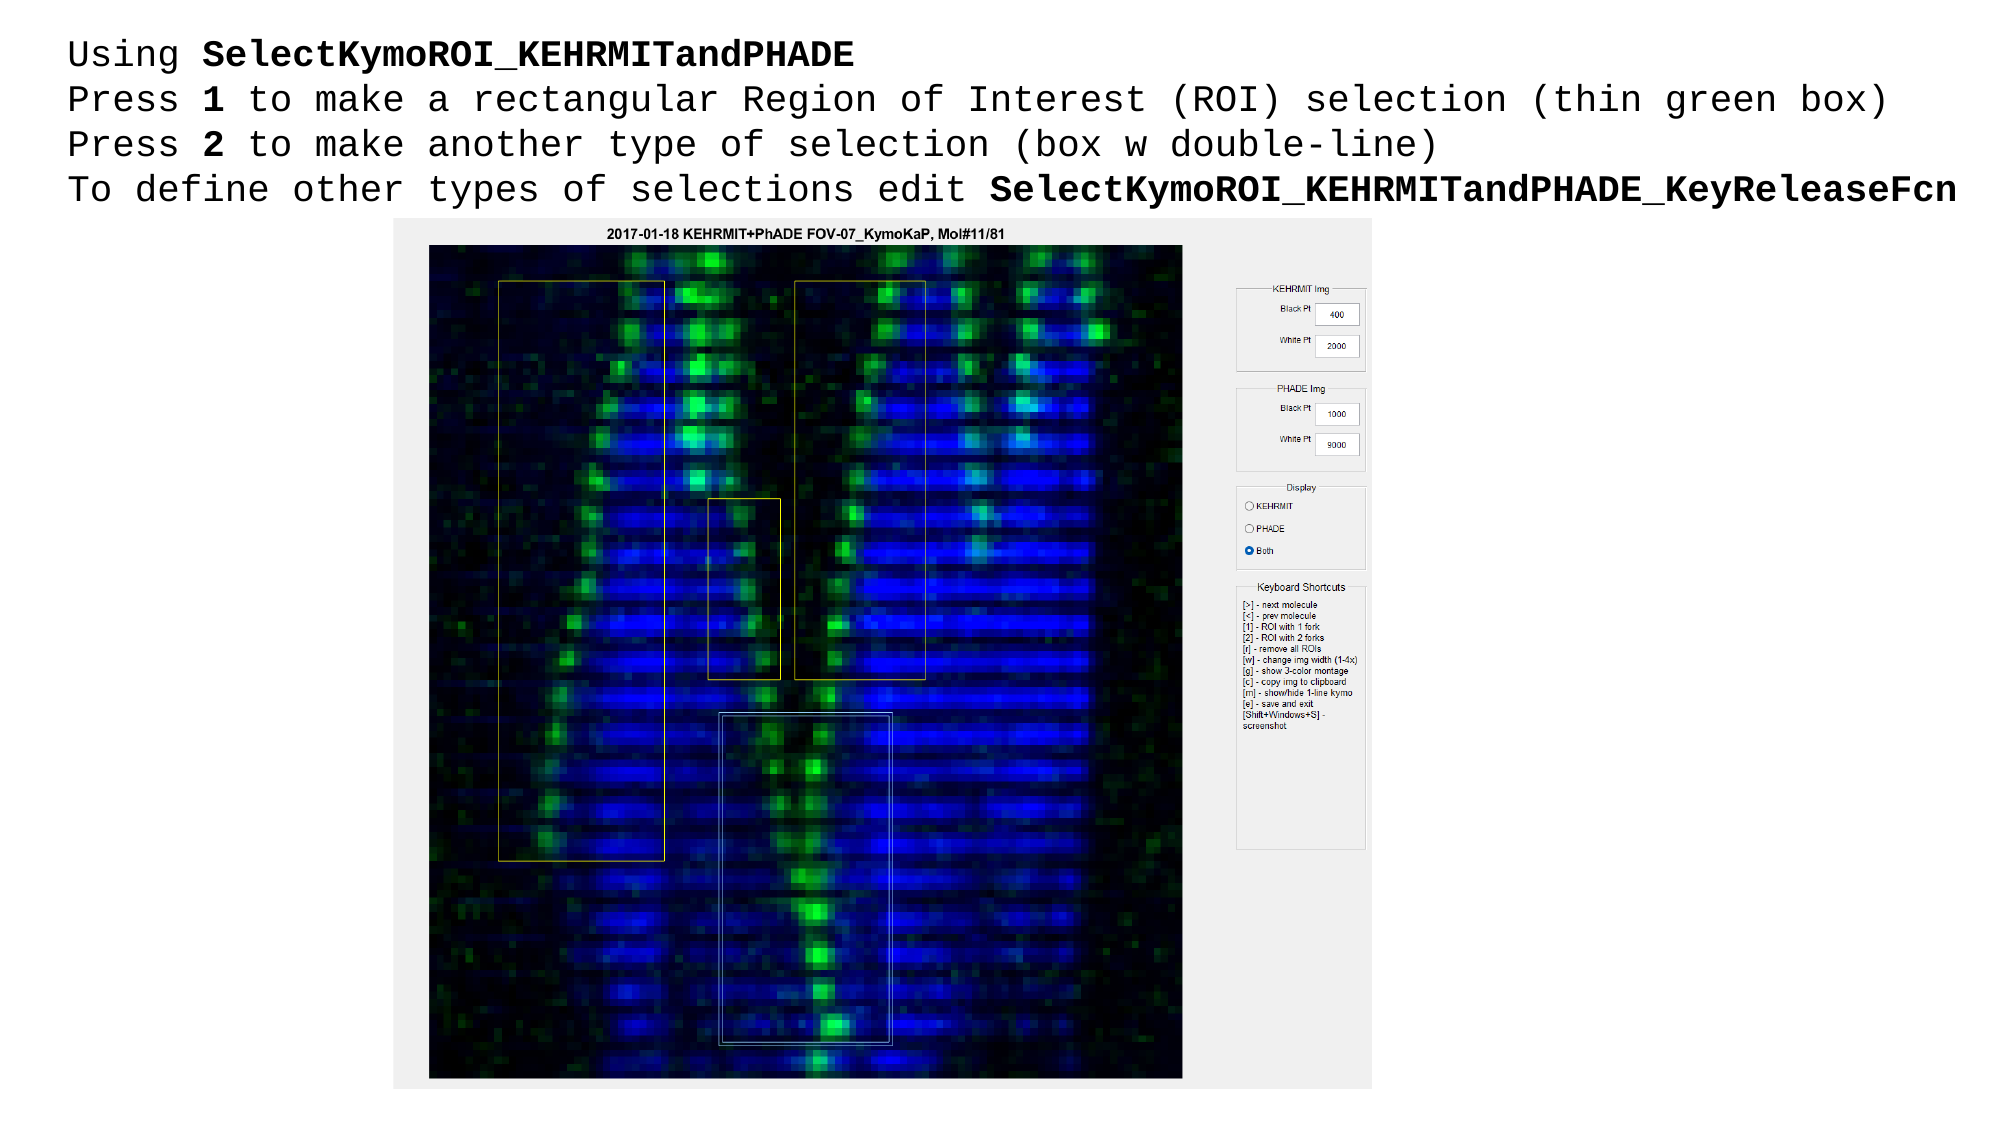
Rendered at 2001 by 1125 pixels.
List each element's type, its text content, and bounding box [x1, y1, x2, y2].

picture [393, 218, 1372, 1089]
text_box Using SelectKymoROI_KEHRMITandPHADE Press 1 to make a rectangular Region of Interest (ROI) selection (thin green box) Press 2 to make another type of selection (box w double-line) To define other types of selections edit SelectKymoROI_KEHRMITandPHADE_KeyReleaseFcn [52, 21, 2000, 217]
